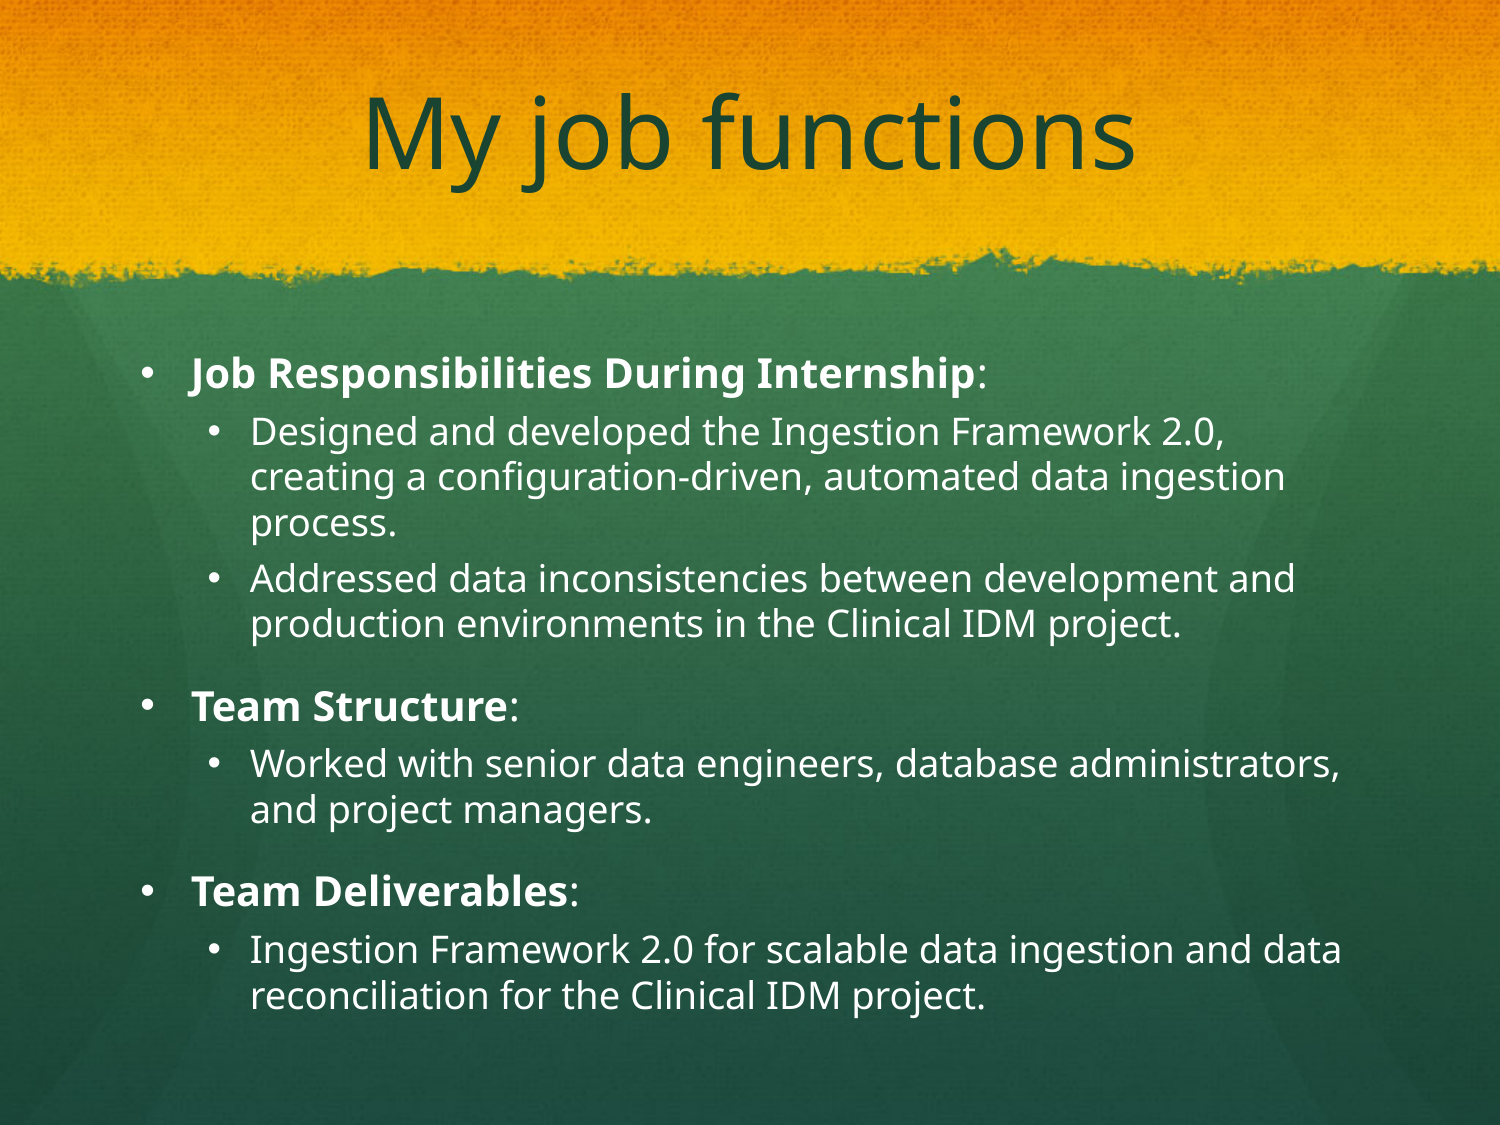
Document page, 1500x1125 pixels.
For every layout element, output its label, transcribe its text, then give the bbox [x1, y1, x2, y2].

title My job functions [125, 12, 1375, 246]
list Job Responsibilities During Internship: Designed and developed the Ingestion Framework 2.0, creating a configuration-driven, automated data ingestion process. Addressed data inconsistencies between development and production environments in the Clinical IDM project. Team Structure: Worked with senior data engineers, database administrators, and project managers. Team Deliverables: Ingestion Framework 2.0 for scalable data ingestion and data reconciliation for the Clinical IDM project. [125, 339, 1375, 1026]
picture [0, 0, 1500, 1125]
